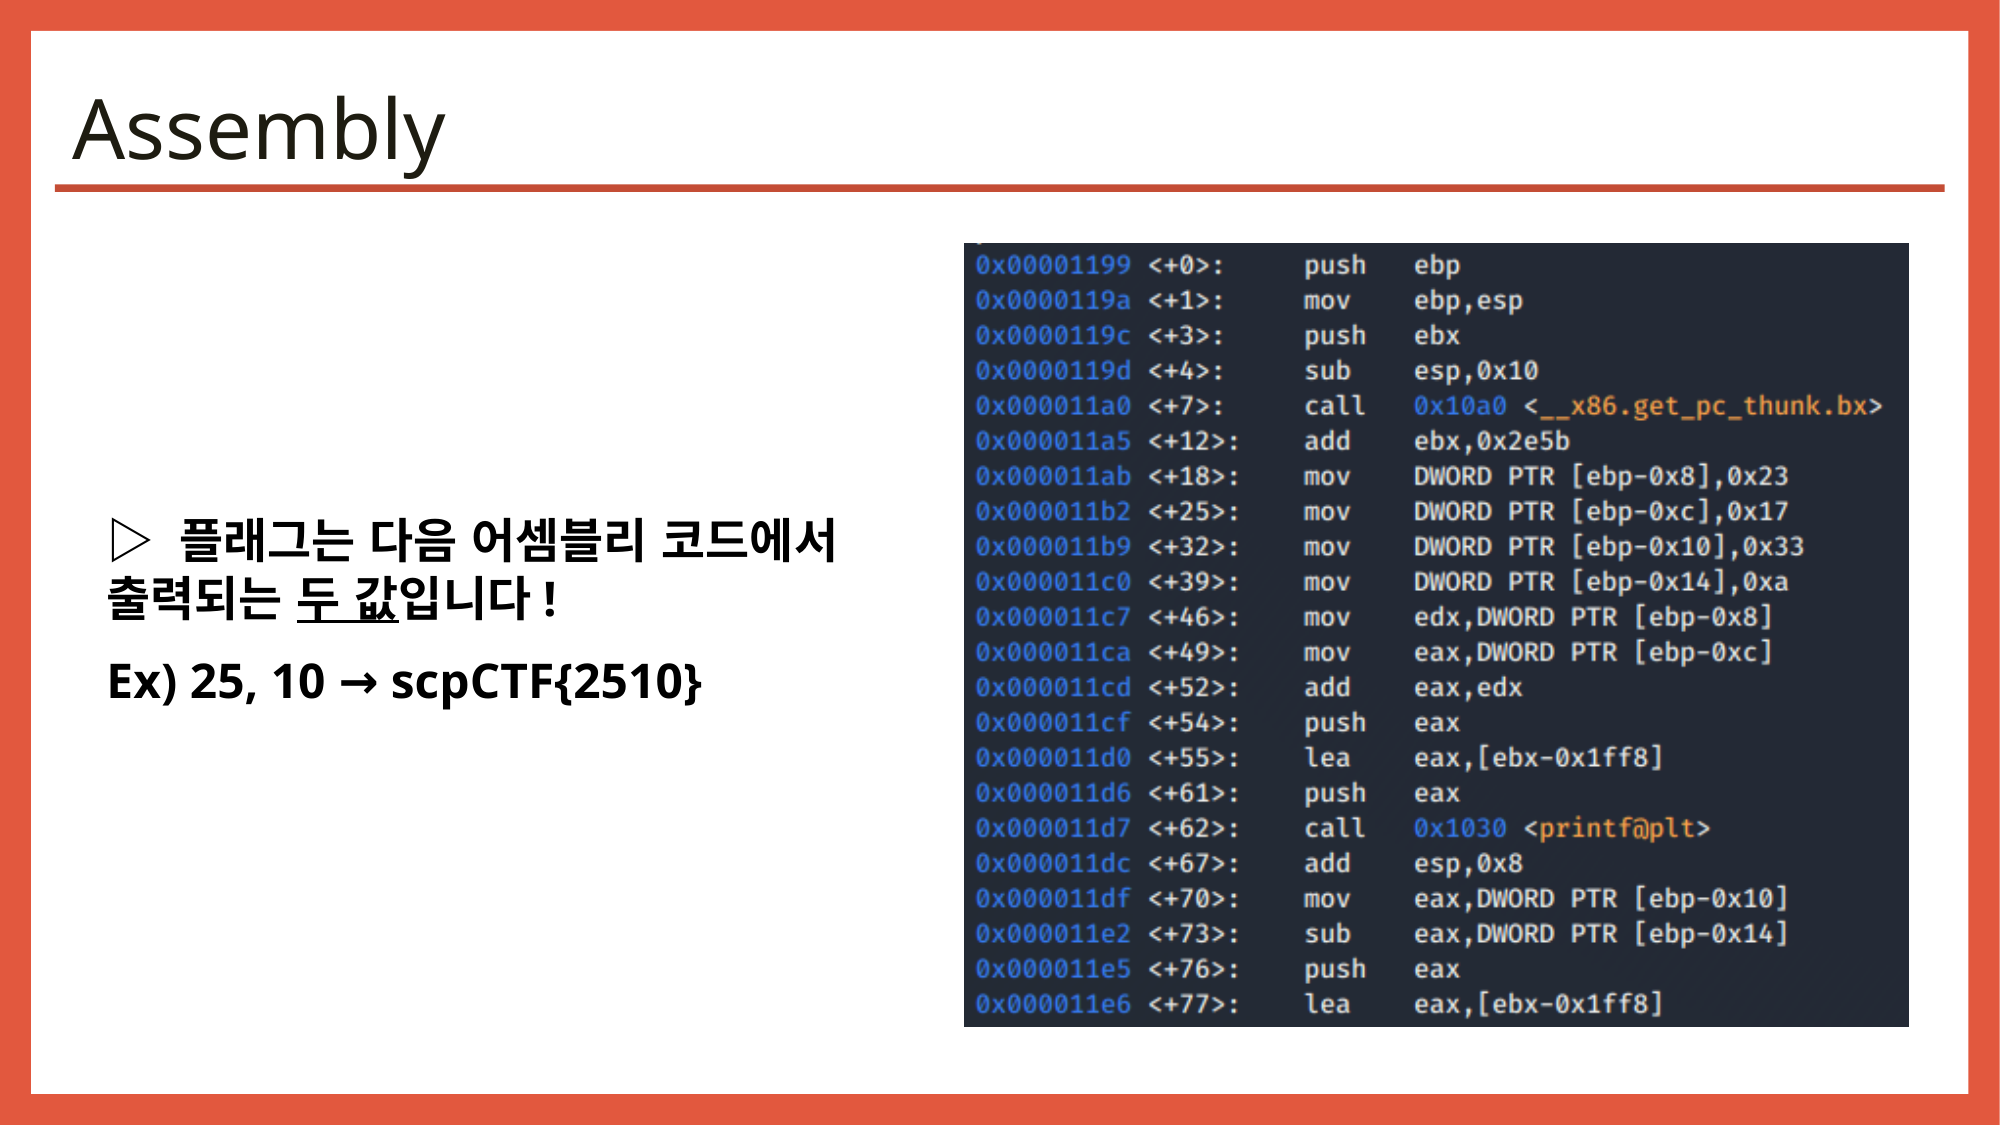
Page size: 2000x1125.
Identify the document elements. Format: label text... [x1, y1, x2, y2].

text_box [29, 29, 1970, 1096]
text_box ▷ 플래그는 다음 어셈블리 코드에서 출력되는 두 값입니다! Ex) 25, 10 → scpCTF{2510} [91, 503, 904, 716]
picture [964, 243, 1909, 1028]
text_box [53, 182, 1947, 194]
text_box Assembly [57, 68, 461, 184]
